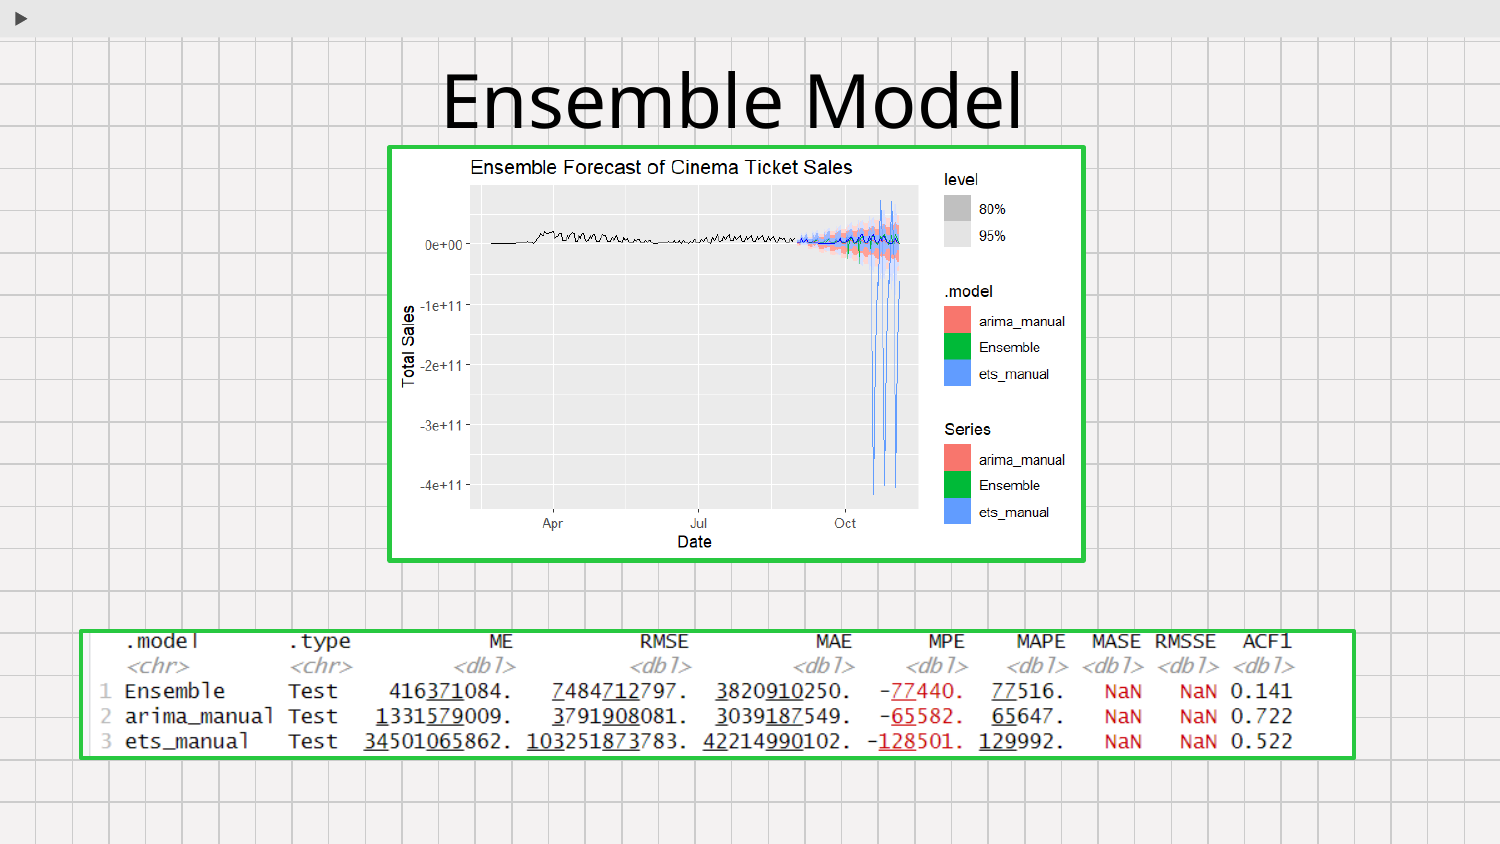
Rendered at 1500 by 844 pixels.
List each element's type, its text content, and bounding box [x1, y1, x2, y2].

title Ensemble Model [0, 48, 1466, 161]
picture [391, 148, 1082, 559]
picture [82, 633, 1353, 757]
